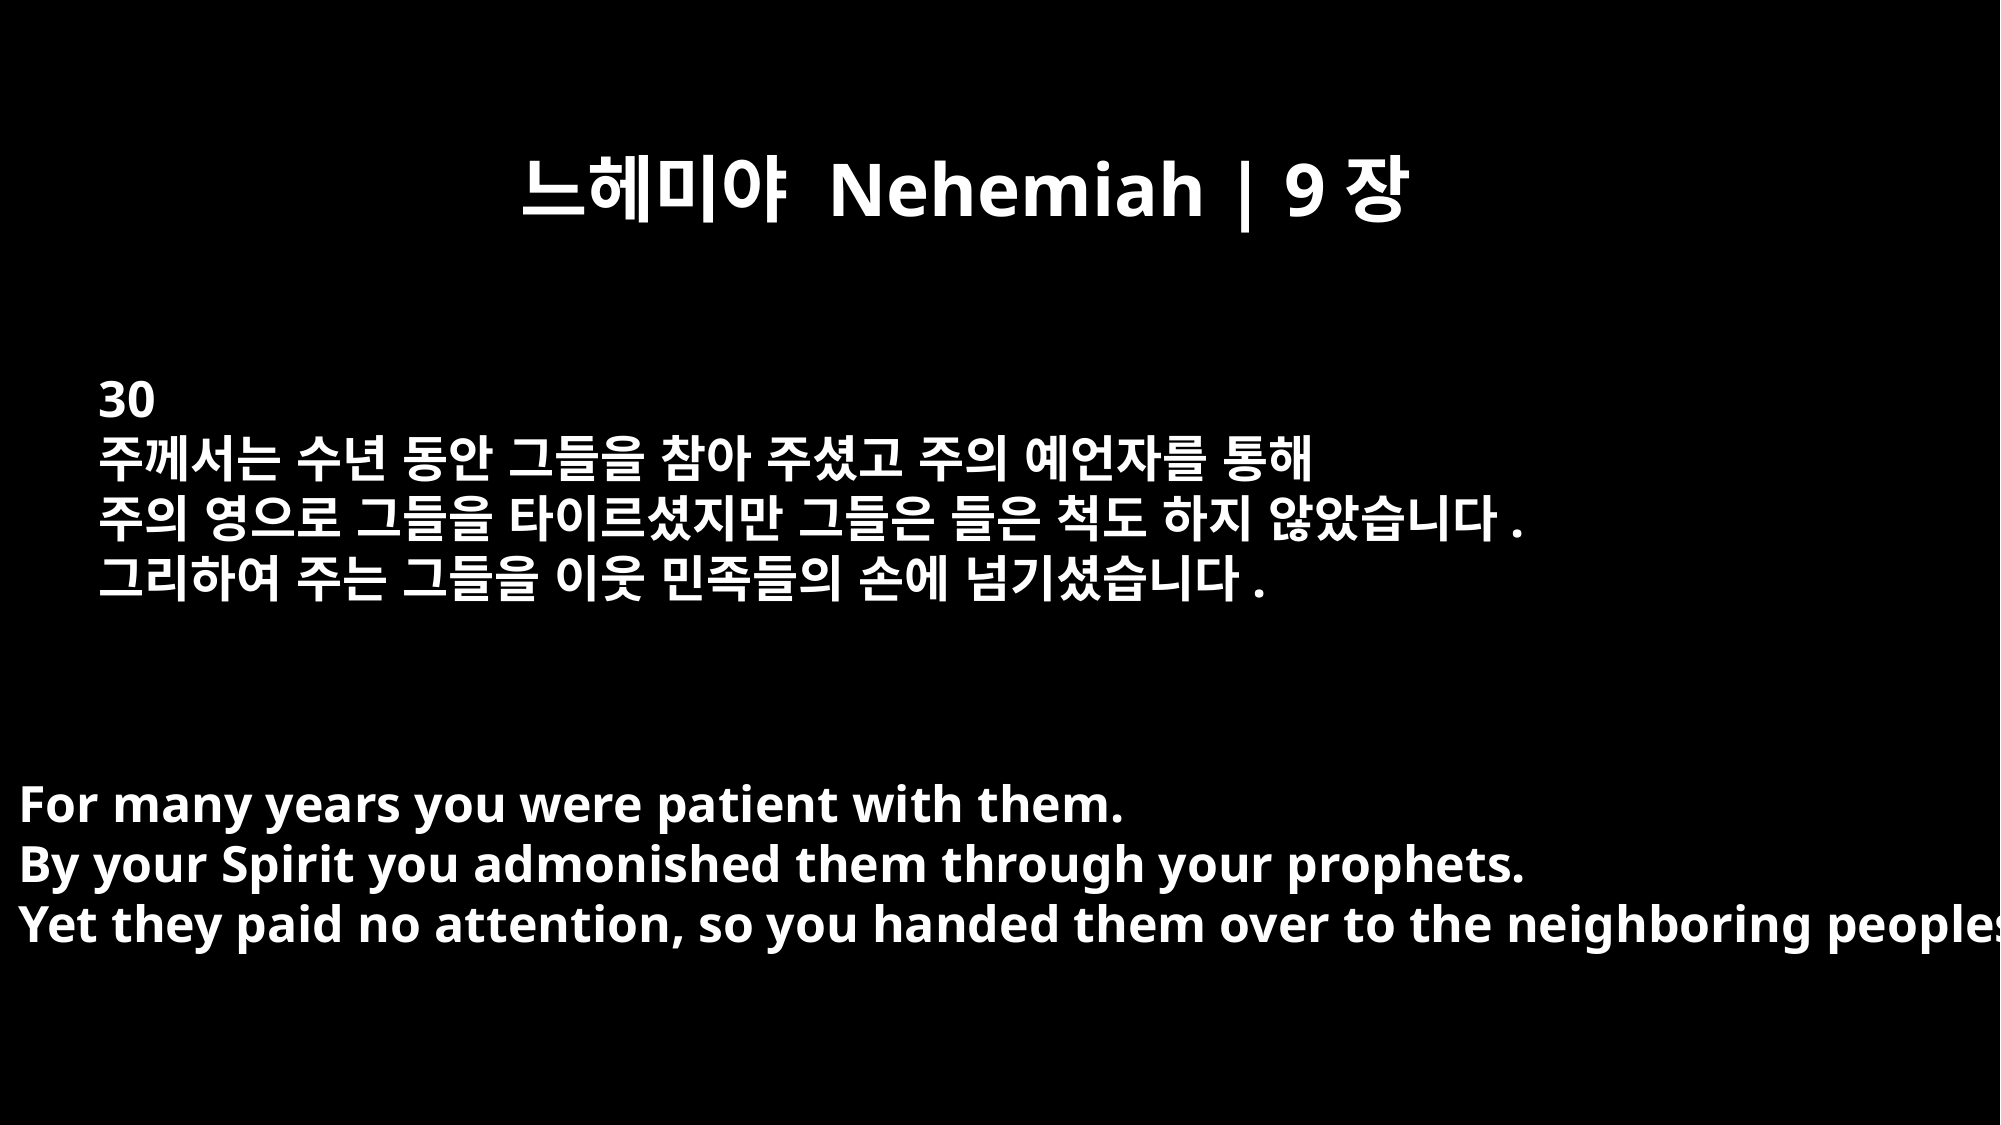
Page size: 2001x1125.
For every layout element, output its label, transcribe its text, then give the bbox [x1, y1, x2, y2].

text_box For many years you were patient with them. By your Spirit you admonished them through your prophets. Yet they paid no attention, so you handed them over to the neighboring peoples. [3, 764, 2000, 960]
text_box 느헤미야 Nehemiah | 9장 [505, 136, 1427, 239]
text_box 30 주께서는 수년 동안 그들을 참아 주셨고 주의 예언자를 통해 주의 영으로 그들을 타이르셨지만 그들은 들은 척도 하지 않았습니다. 그리하여 주는 그들을 이웃 민족들의 손에 넘기셨습니다. [83, 359, 1553, 615]
